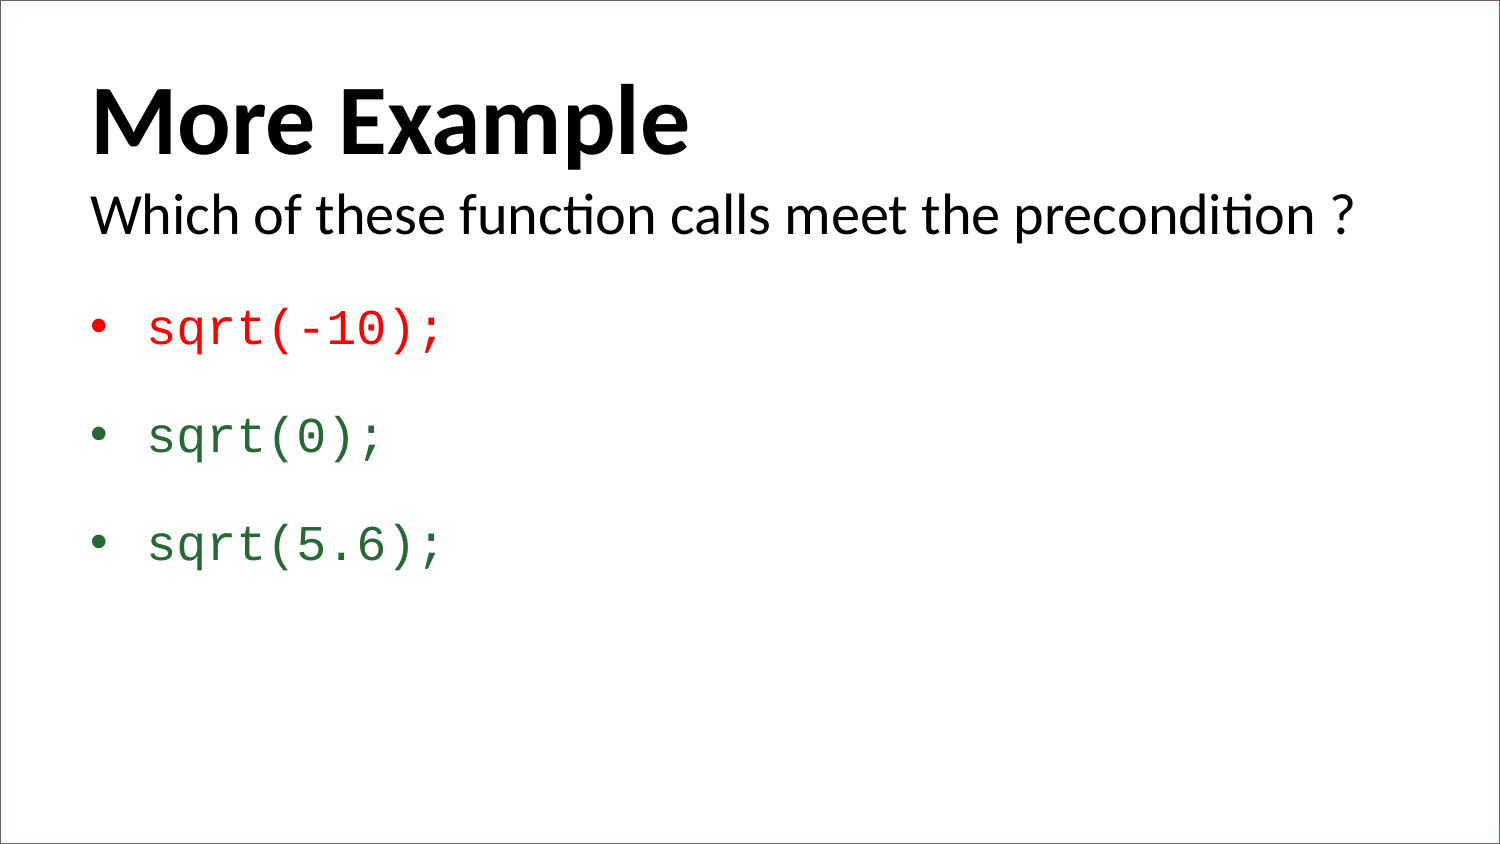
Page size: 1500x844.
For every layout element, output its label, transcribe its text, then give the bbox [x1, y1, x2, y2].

text_box [0, 0, 1500, 844]
text_box More Example [74, 46, 1425, 176]
text_box Which of these function calls meet the precondition ? sqrt(-10); sqrt(0); sqrt(5.6); [74, 176, 1425, 797]
